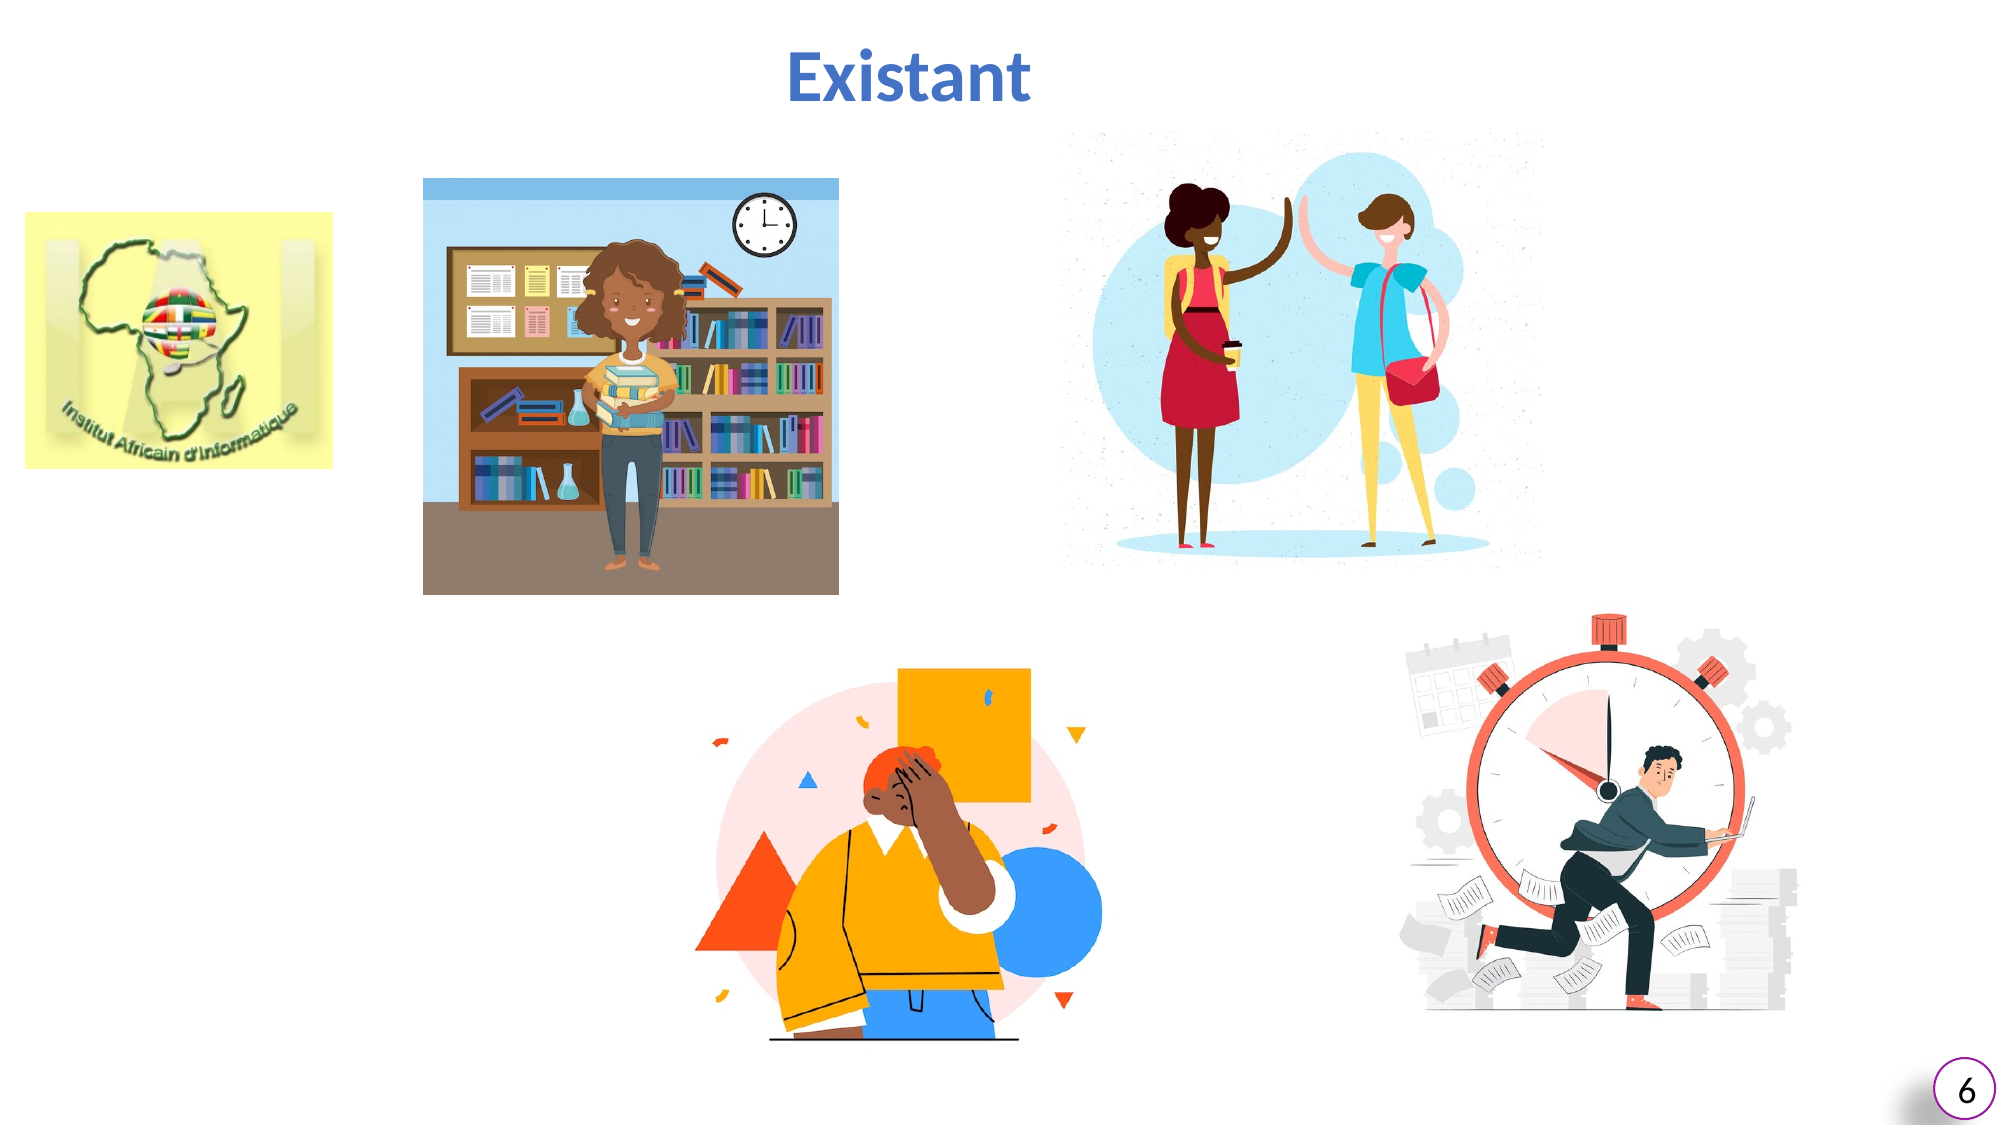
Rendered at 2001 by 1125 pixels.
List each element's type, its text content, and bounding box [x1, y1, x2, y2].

picture [634, 596, 1157, 1119]
picture [1057, 131, 1544, 569]
text_box 6 [1933, 1056, 1997, 1121]
text_box Existant [771, 18, 1118, 124]
picture [1378, 594, 1817, 1032]
picture [422, 178, 839, 595]
picture [25, 212, 333, 469]
